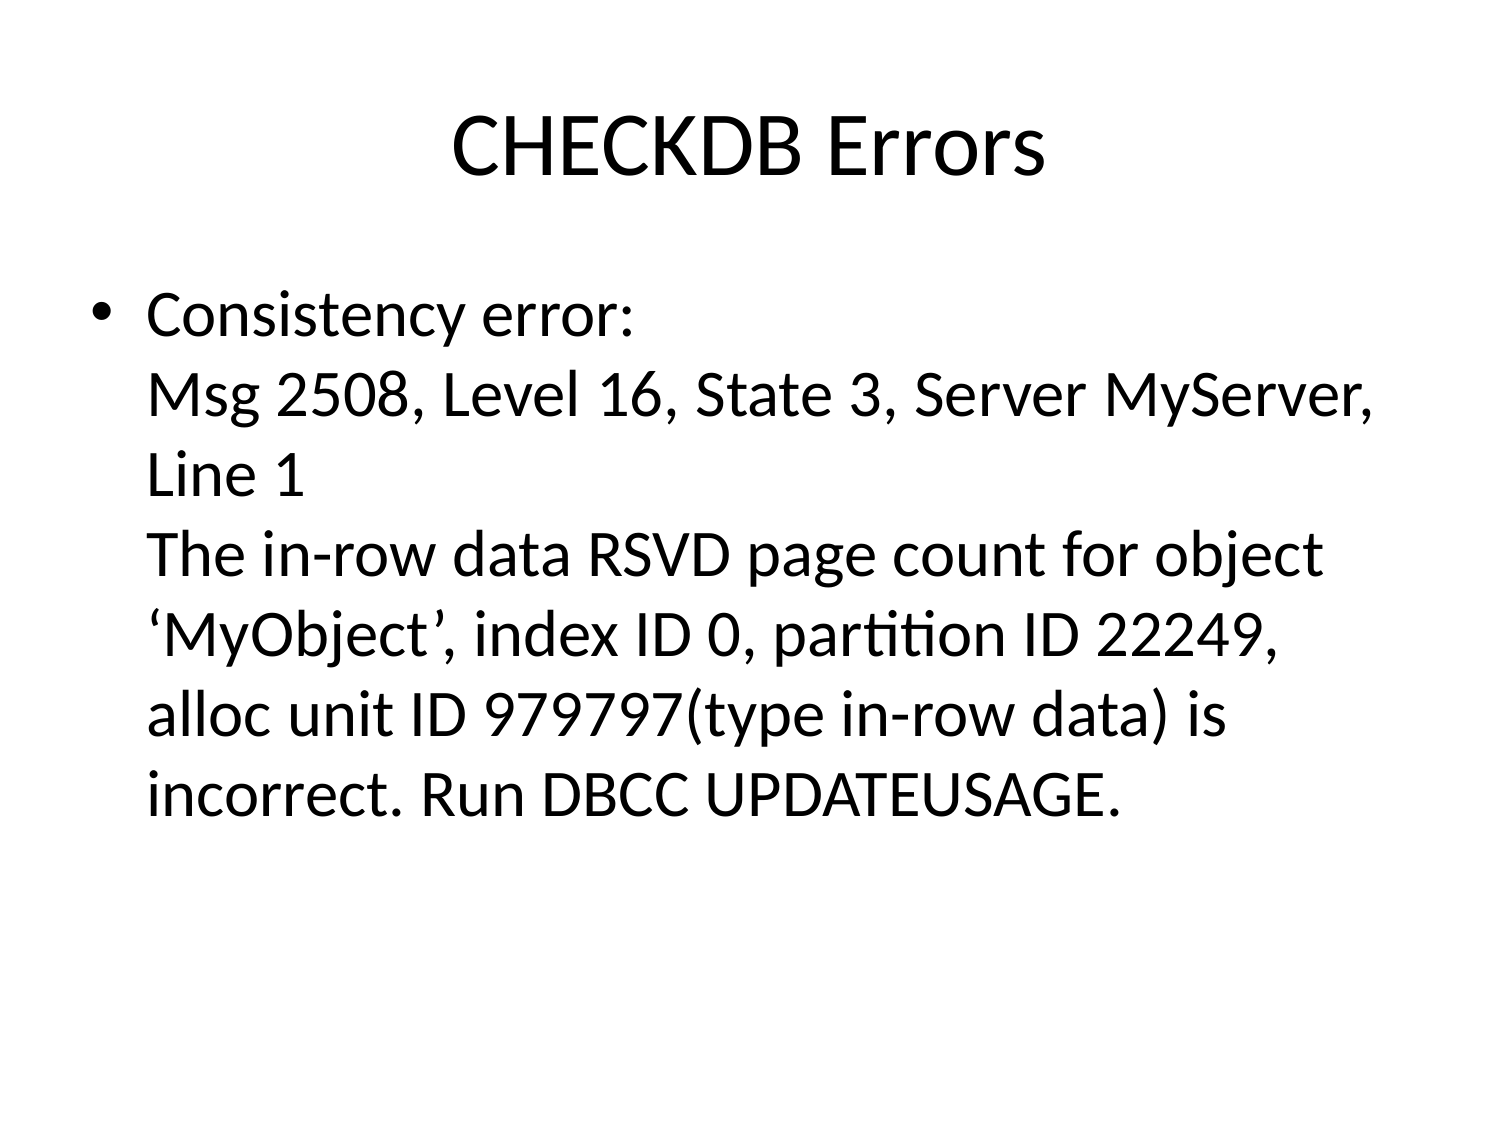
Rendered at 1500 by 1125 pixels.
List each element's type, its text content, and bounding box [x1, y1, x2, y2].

list Consistency error: Msg 2508, Level 16, State 3, Server MyServer, Line 1 The in-row data RSVD page count for object ‘MyObject’, index ID 0, partition ID 22249, alloc unit ID 979797(type in-row data) is incorrect. Run DBCC UPDATEUSAGE. [75, 262, 1425, 1005]
title CHECKDB Errors [75, 45, 1425, 233]
